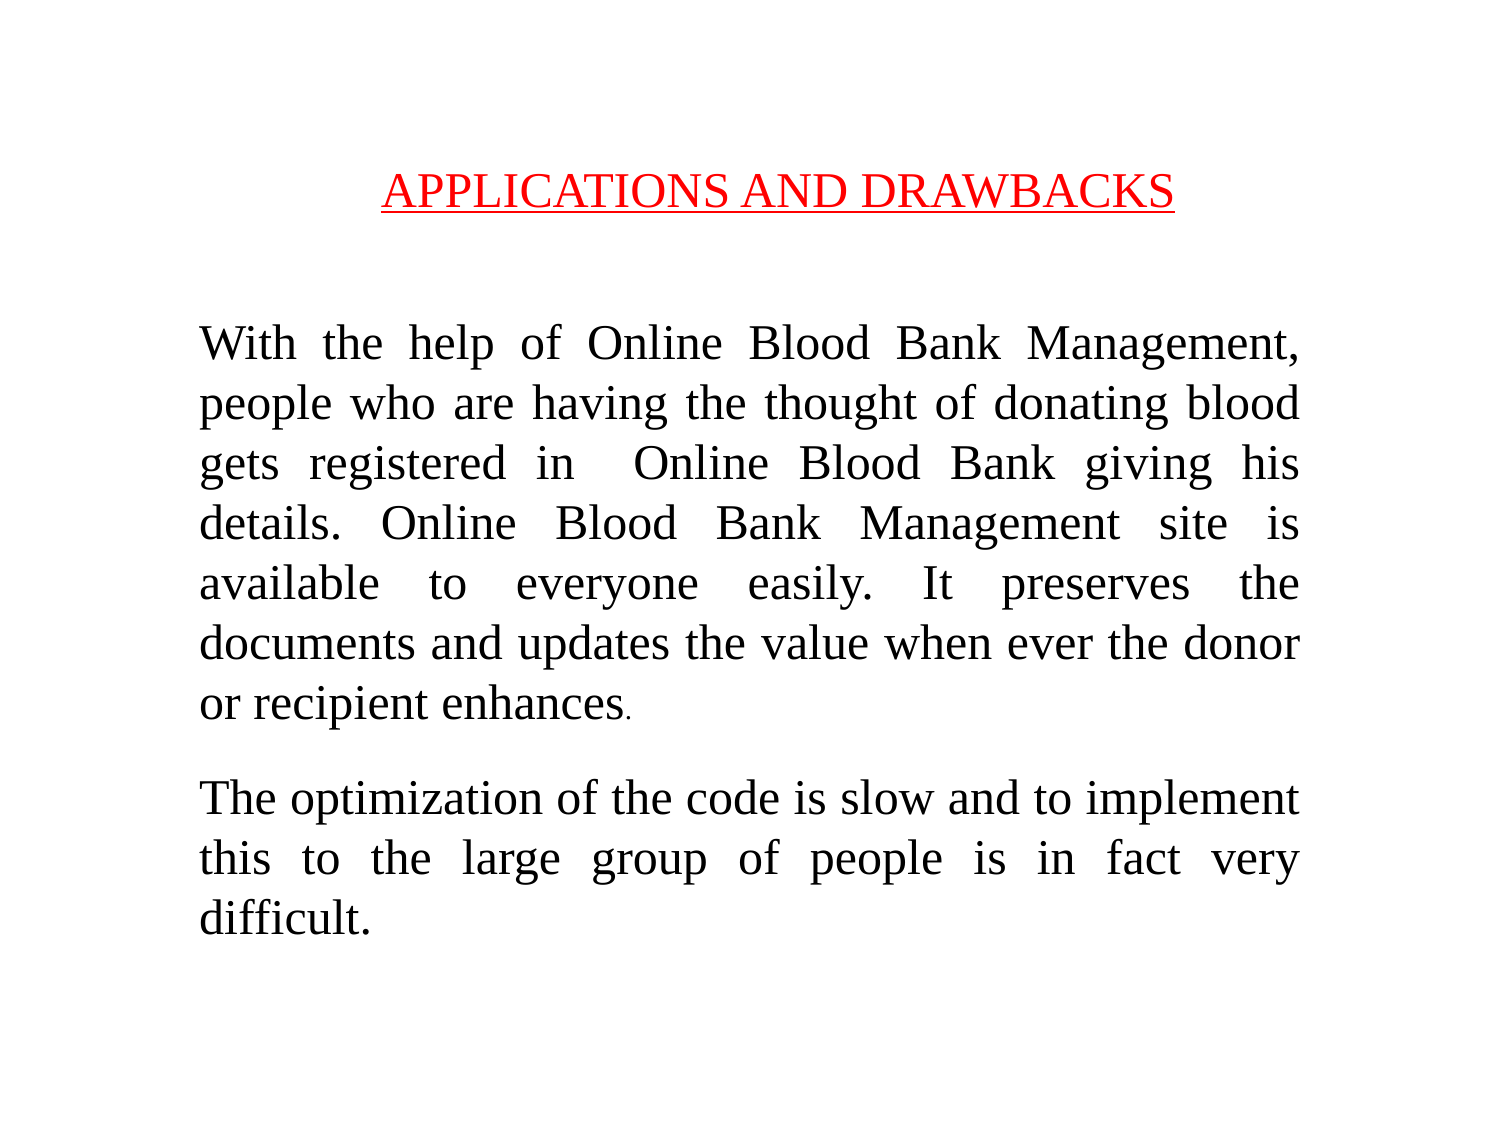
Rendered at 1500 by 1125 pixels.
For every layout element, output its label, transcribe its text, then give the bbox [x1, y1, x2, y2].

text_box APPLICATIONS AND DRAWBACKS [184, 149, 1373, 226]
text_box With the help of Online Blood Bank Management, people who are having the thought of donating blood gets registered in Online Blood Bank giving his details. Online Blood Bank Management site is available to everyone easily. It preserves the documents and updates the value when ever the donor or recipient enhances. The optimization of the code is slow and to implement this to the large group of people is in fact very difficult. [184, 302, 1316, 959]
